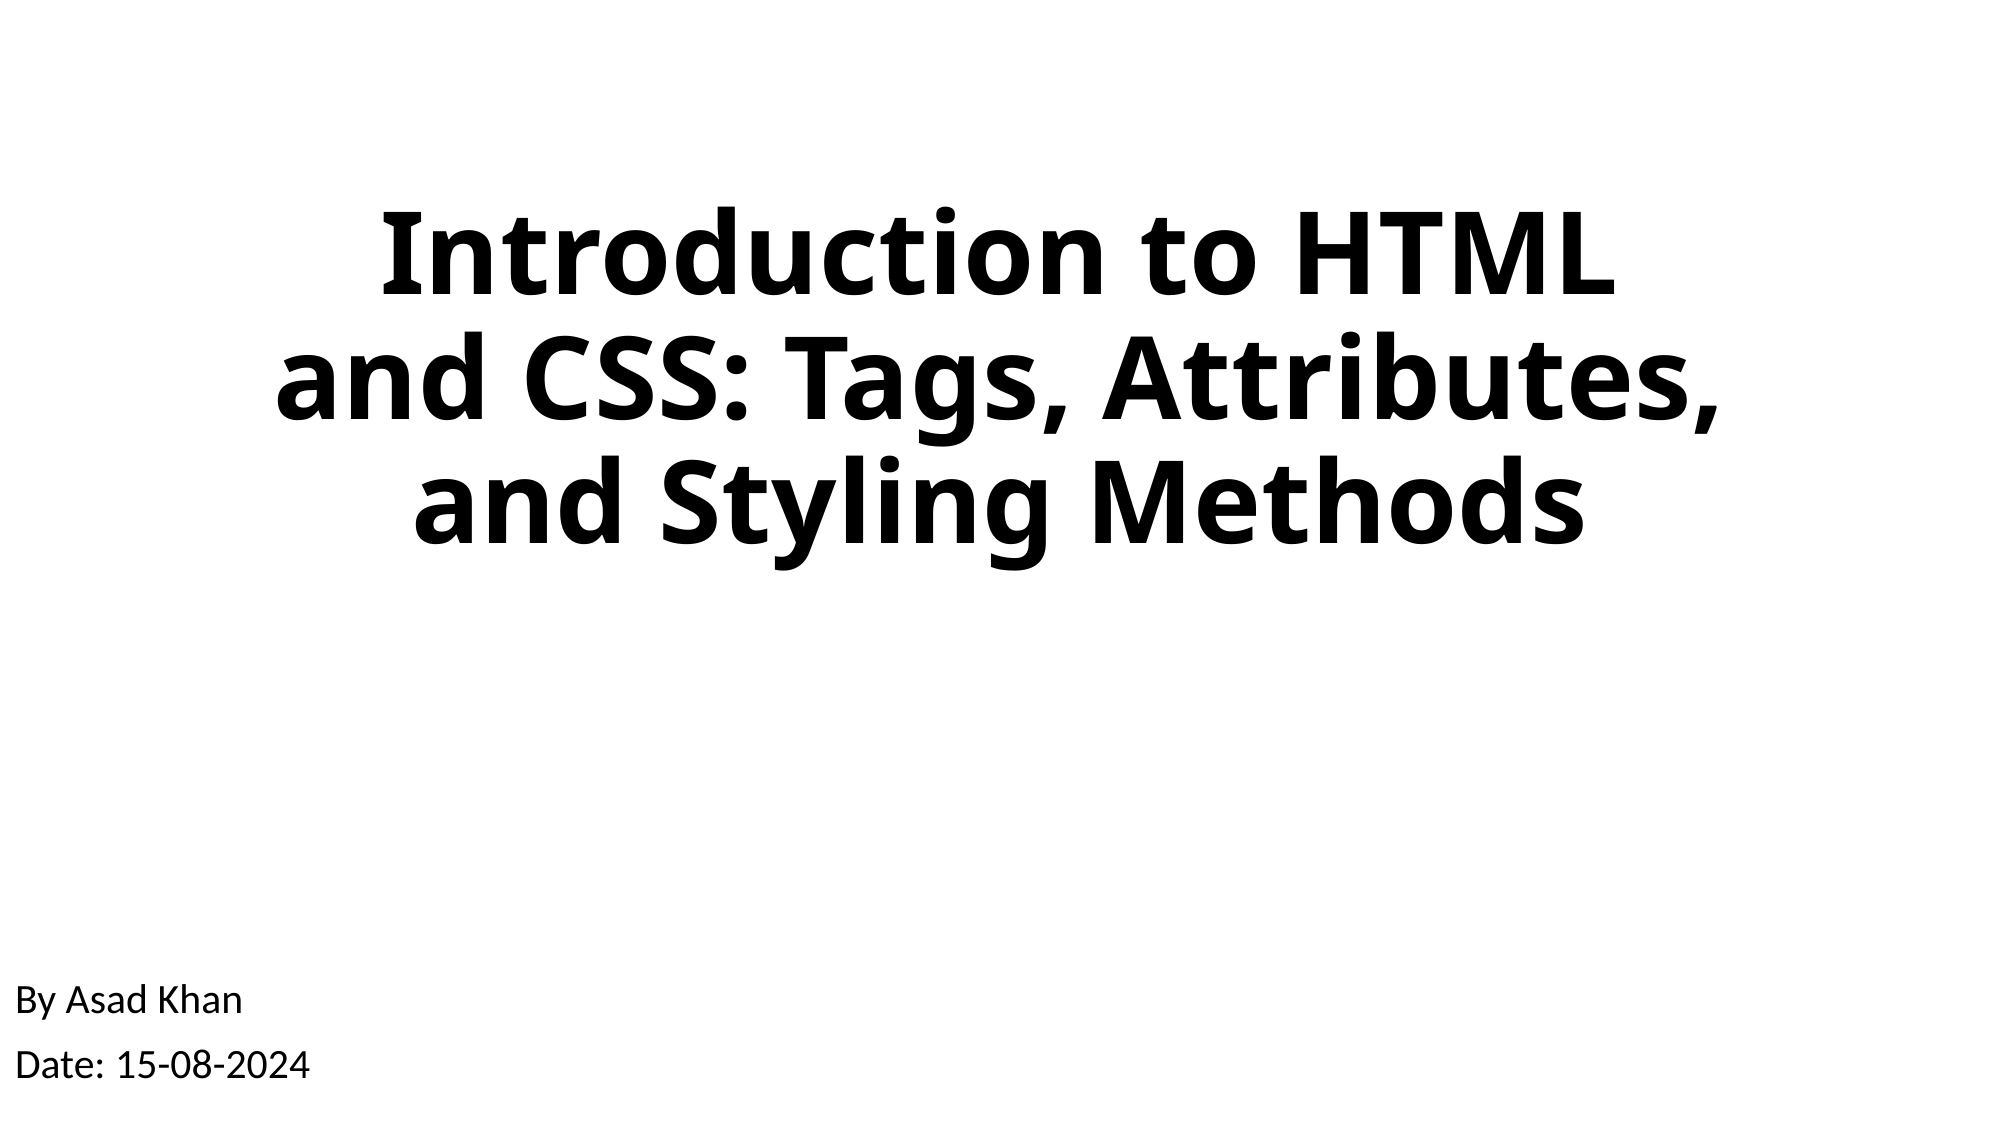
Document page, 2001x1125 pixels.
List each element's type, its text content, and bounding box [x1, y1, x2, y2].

title Introduction to HTML and CSS: Tags, Attributes, and Styling Methods [249, 184, 1750, 576]
subtitle By Asad Khan Date: 15-08-2024 [0, 969, 1500, 1114]
